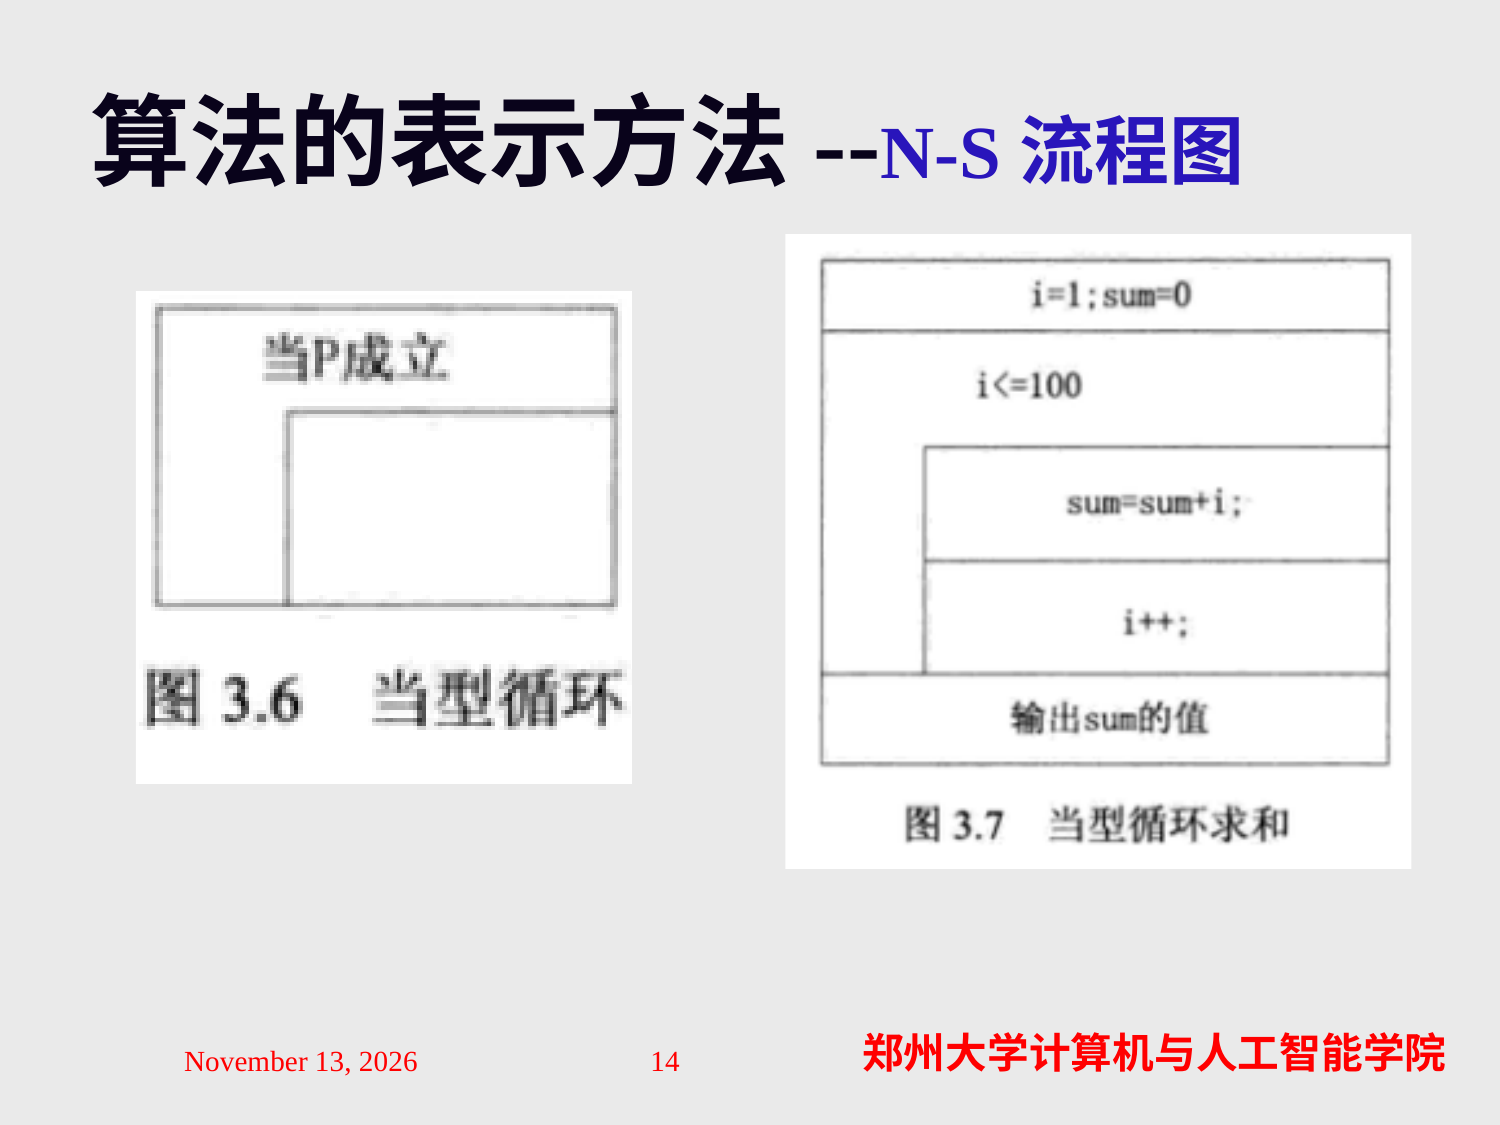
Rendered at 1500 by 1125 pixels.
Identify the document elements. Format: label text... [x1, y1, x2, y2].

title 算法的表示方法--N-S流程图 [74, 44, 1426, 233]
picture [135, 290, 633, 784]
picture [785, 223, 1412, 869]
